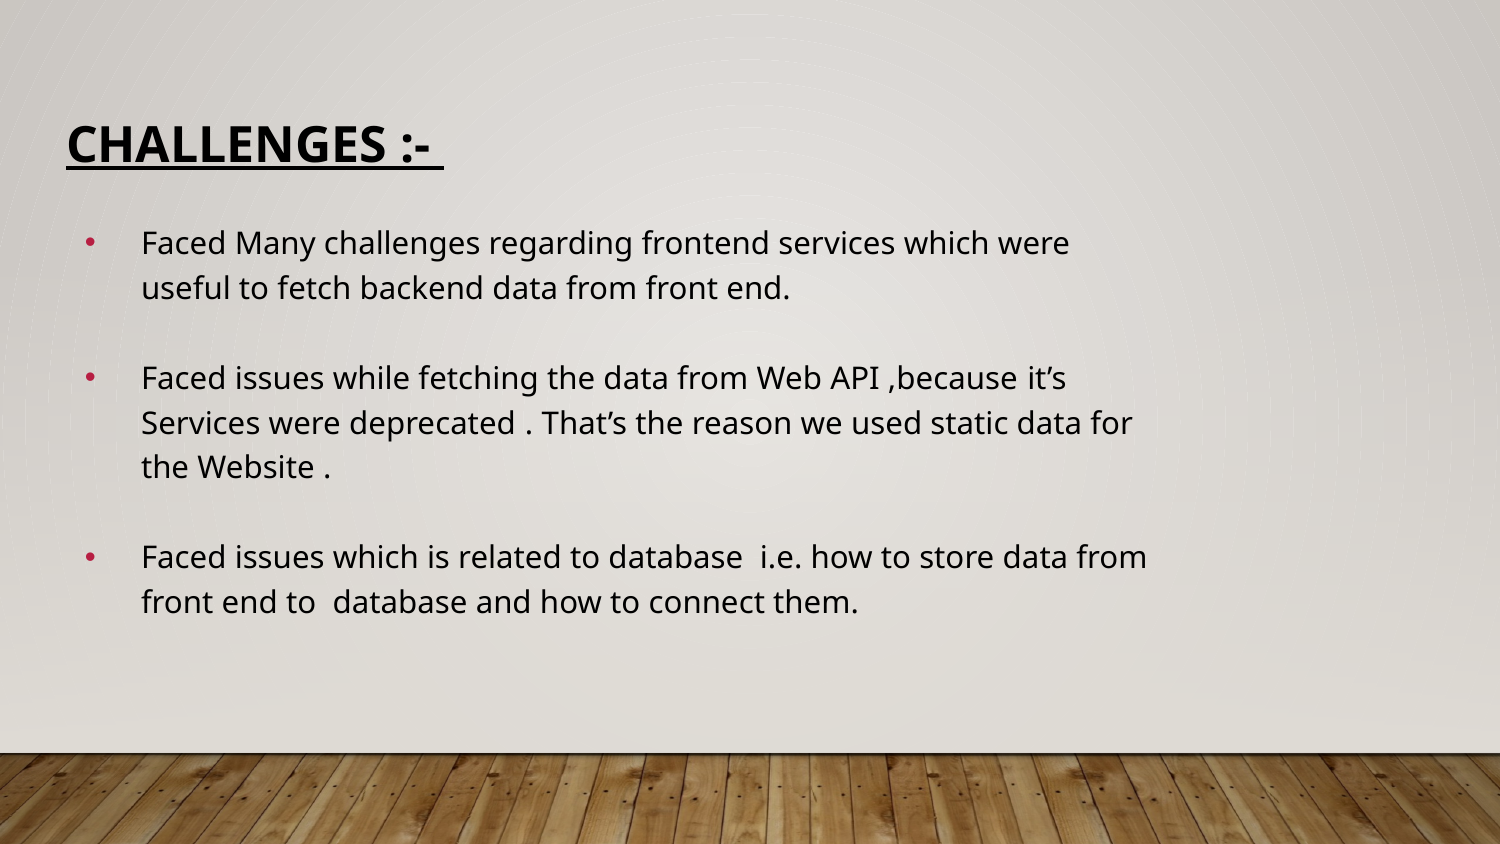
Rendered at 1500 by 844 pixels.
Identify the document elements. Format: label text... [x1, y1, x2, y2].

list Faced Many challenges regarding frontend services which were useful to fetch backend data from front end. Faced issues while fetching the data from Web API ,because it’s Services were deprecated . That’s the reason we used static data for the Website . Faced issues which is related to database i.e. how to store data from front end to database and how to connect them. [51, 200, 1171, 752]
picture [0, 753, 1500, 844]
title Challenges :- [51, 51, 1449, 189]
